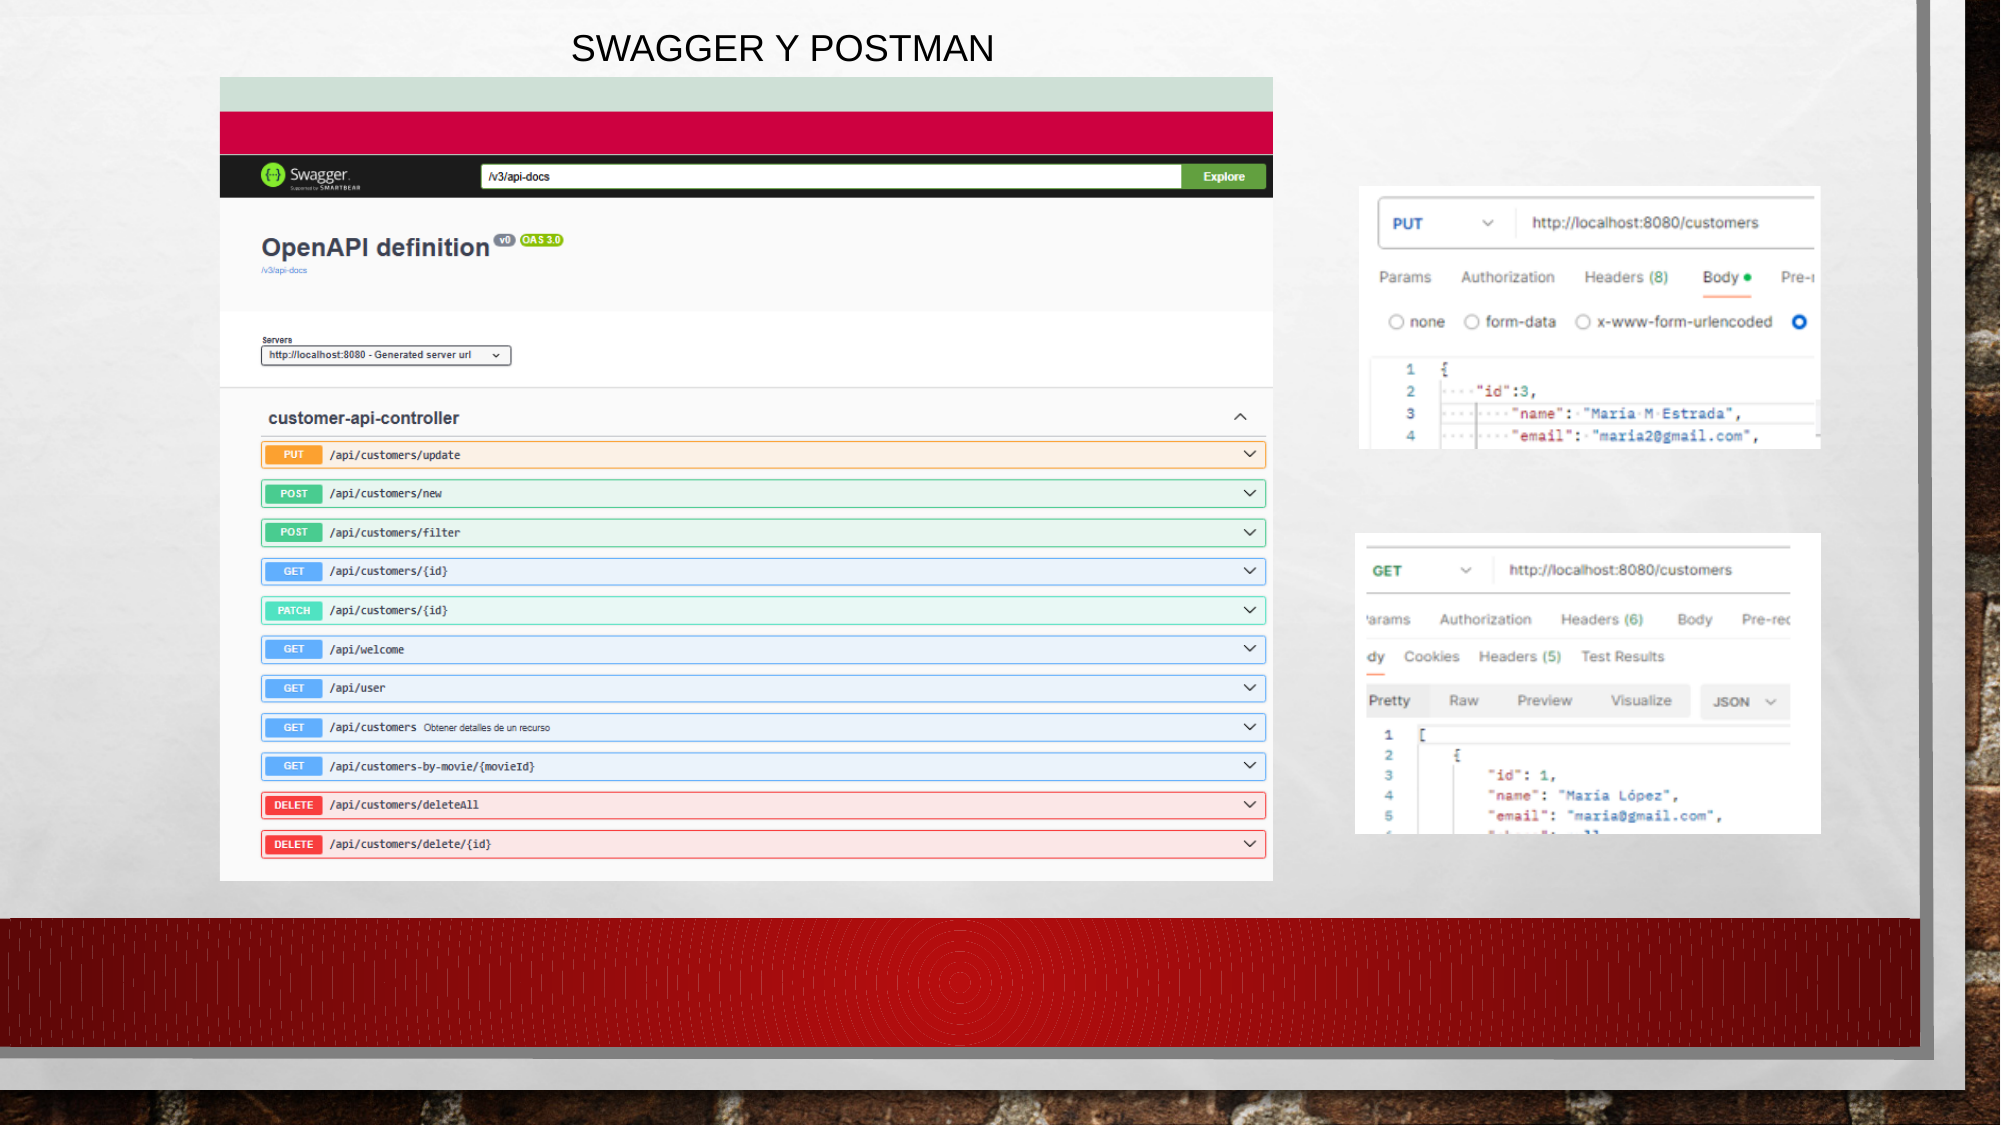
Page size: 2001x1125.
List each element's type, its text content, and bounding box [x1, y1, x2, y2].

text_box SWAGGER Y POSTMAN [556, 16, 1101, 76]
picture [0, 0, 1919, 918]
picture [0, 0, 2001, 1125]
